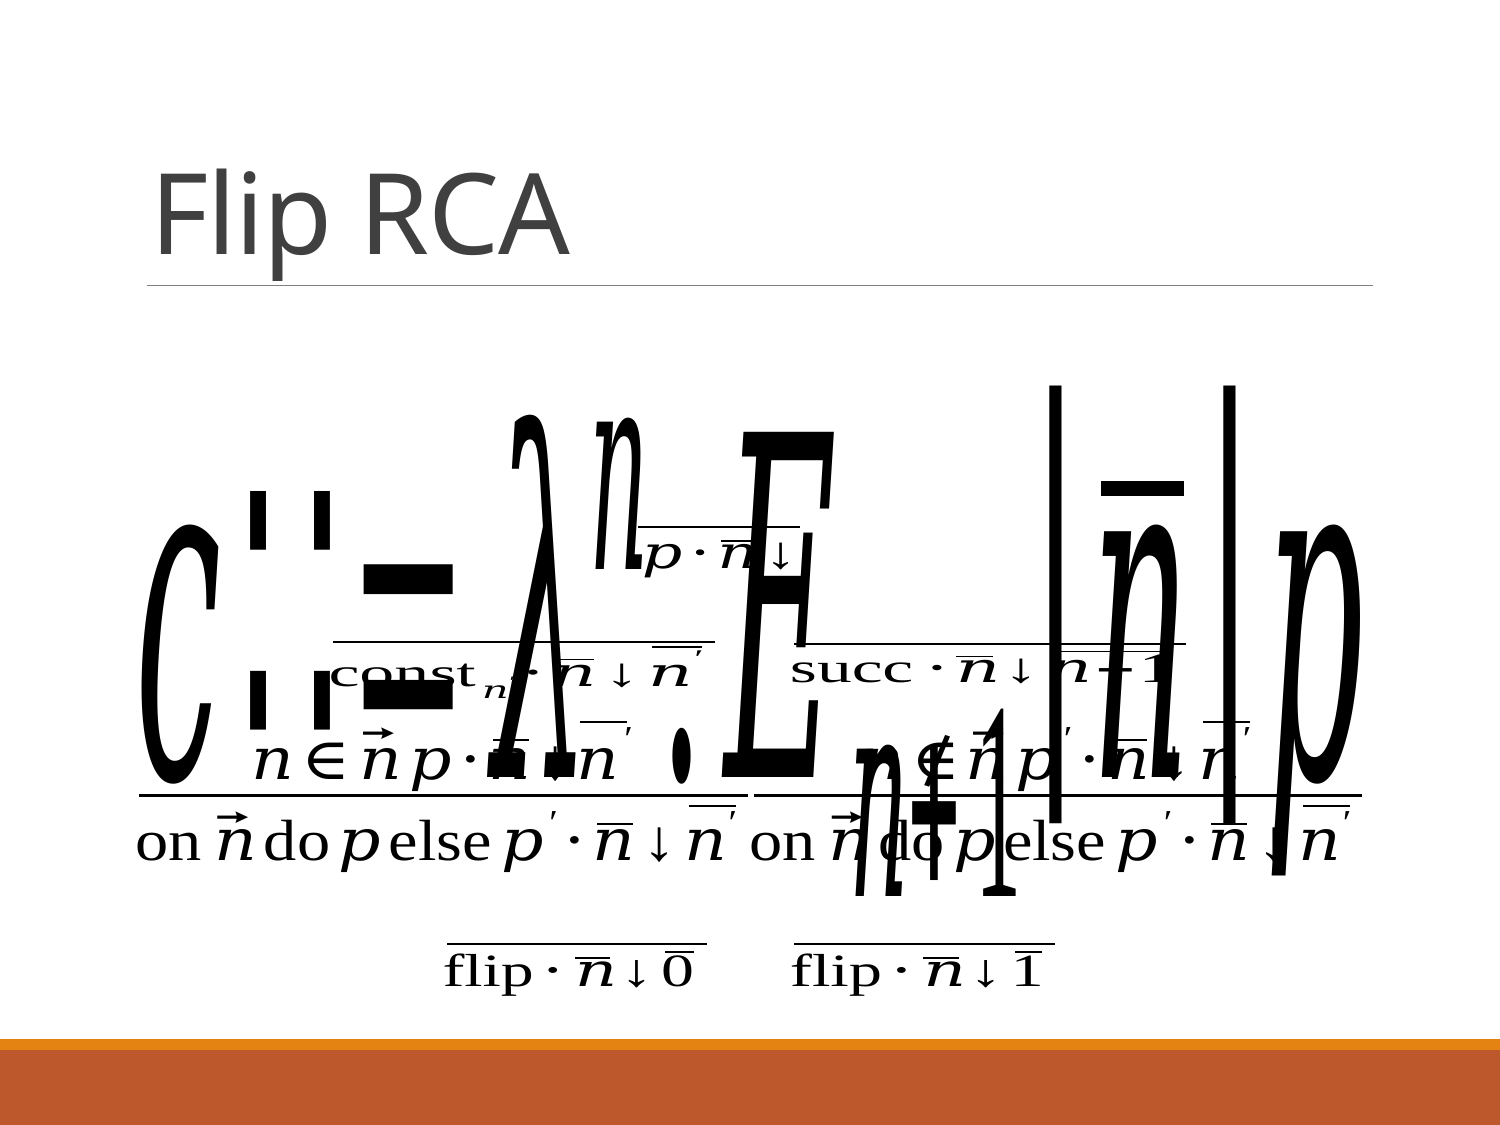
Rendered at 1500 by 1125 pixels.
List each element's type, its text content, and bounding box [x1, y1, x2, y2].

title Flip RCA [135, 47, 1373, 285]
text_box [328, 592, 1190, 705]
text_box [134, 716, 1366, 875]
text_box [442, 887, 1058, 999]
